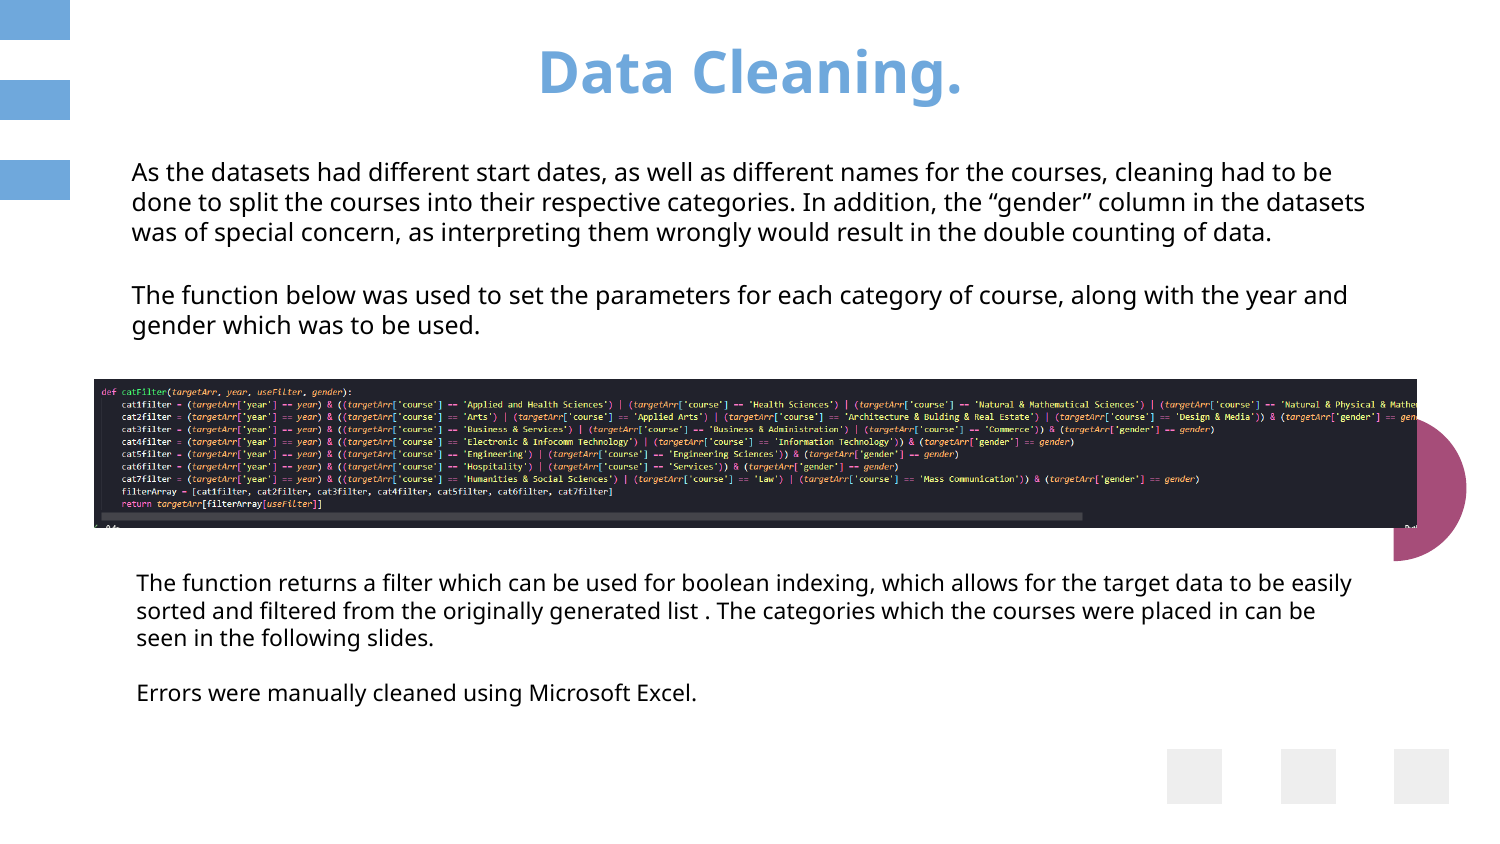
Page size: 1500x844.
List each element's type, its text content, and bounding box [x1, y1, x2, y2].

title Data Cleaning. [116, 47, 1384, 94]
text_box The function returns a filter which can be used for boolean indexing, which allows for the target data to be easily sorted and filtered from the originally generated list . The categories which the courses were placed in can be seen in the following slides. Errors were manually cleaned using Microsoft Excel. [121, 553, 1379, 721]
list As the datasets had different start dates, as well as different names for the courses, cleaning had to be done to split the courses into their respective categories. In addition, the “gender” column in the datasets was of special concern, as interpreting them wrongly would result in the double counting of data. The function below was used to set the parameters for each category of course, along with the year and gender which was to be used. [116, 141, 1394, 273]
picture [93, 378, 1417, 528]
